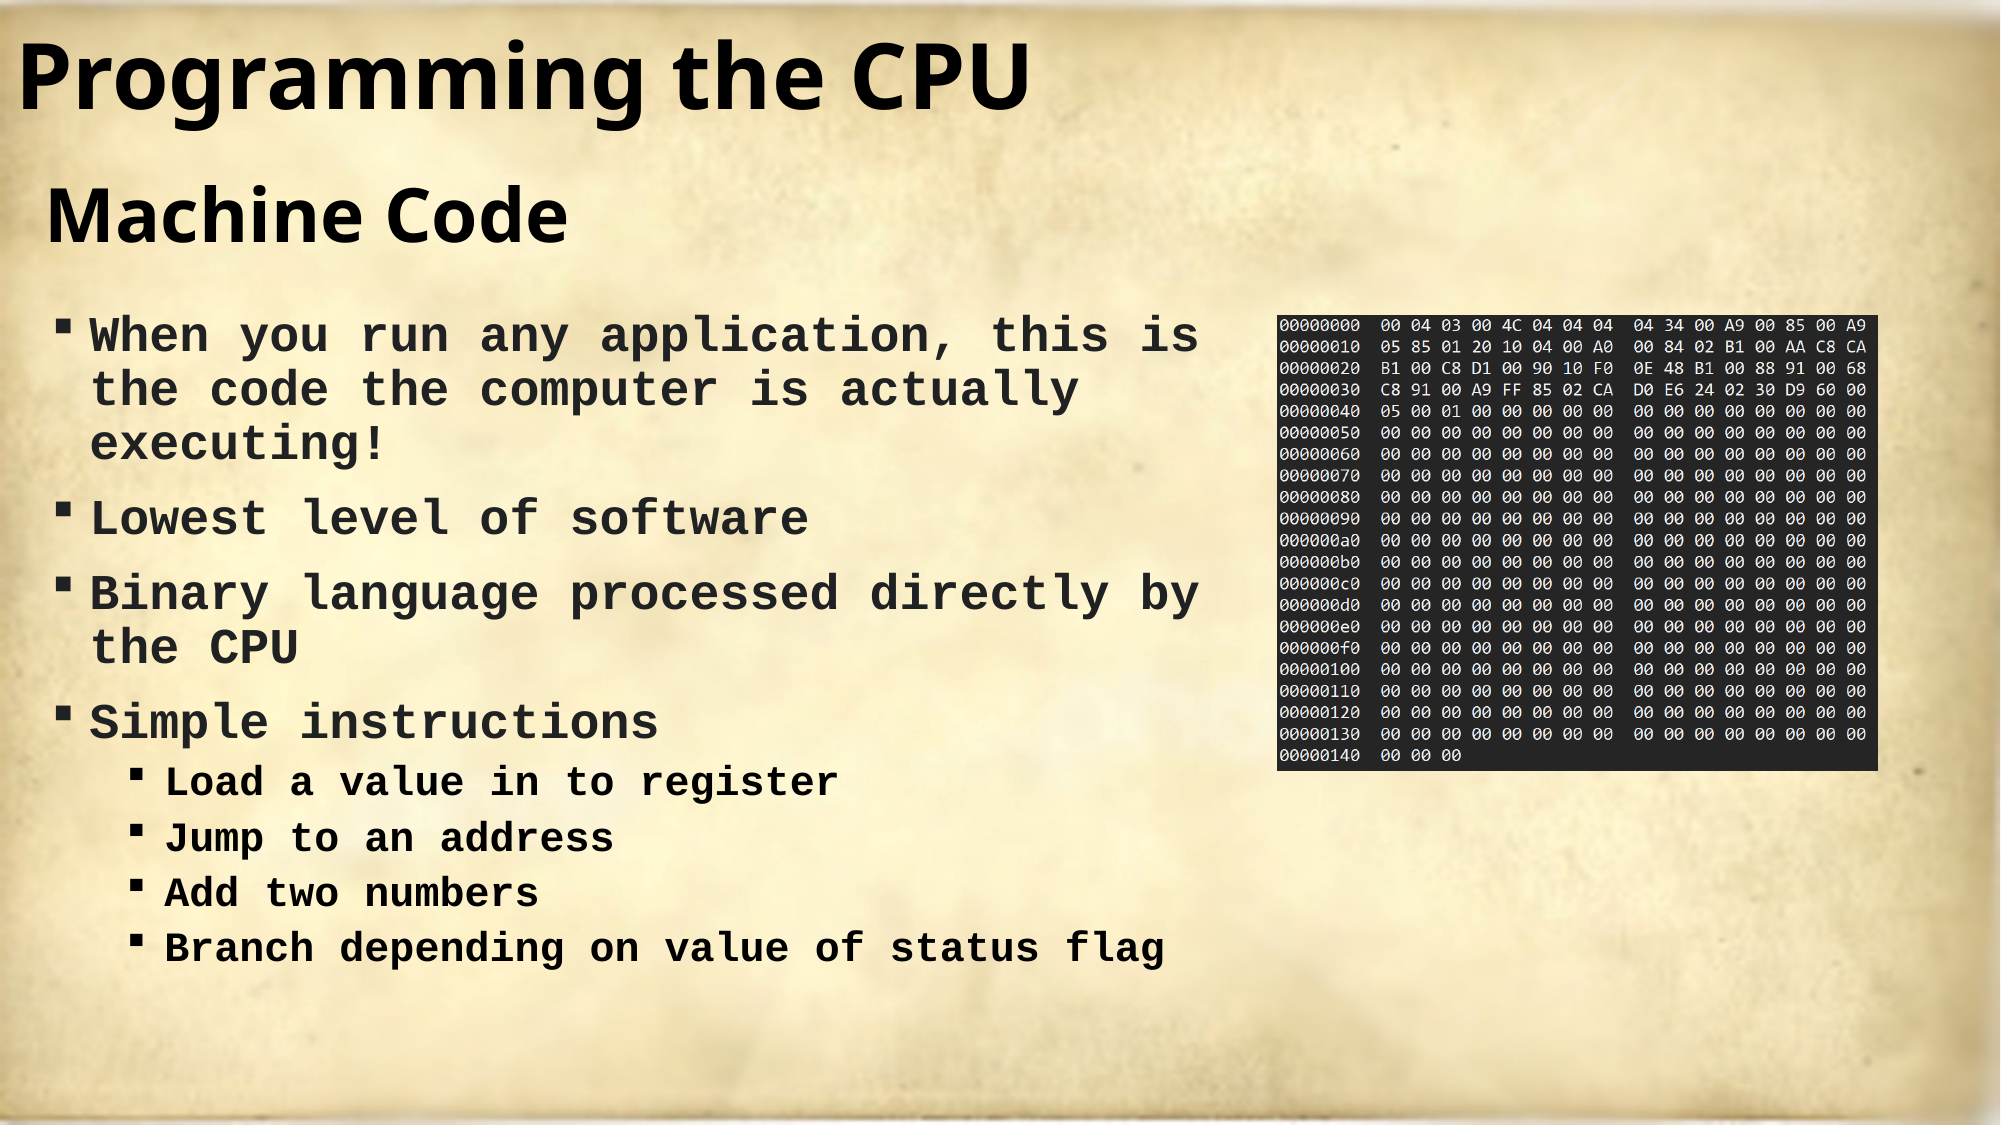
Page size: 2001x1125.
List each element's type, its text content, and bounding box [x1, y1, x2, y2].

list When you run any application, this is the code the computer is actually executing! Lowest level of software Binary language processed directly by the CPU Simple instructions Load a value in to register Jump to an address Add two numbers Branch depending on value of status flag [36, 301, 1236, 994]
text_box Machine Code [29, 156, 969, 280]
title Programming the CPU [0, 0, 1889, 161]
picture [0, 0, 2001, 1125]
